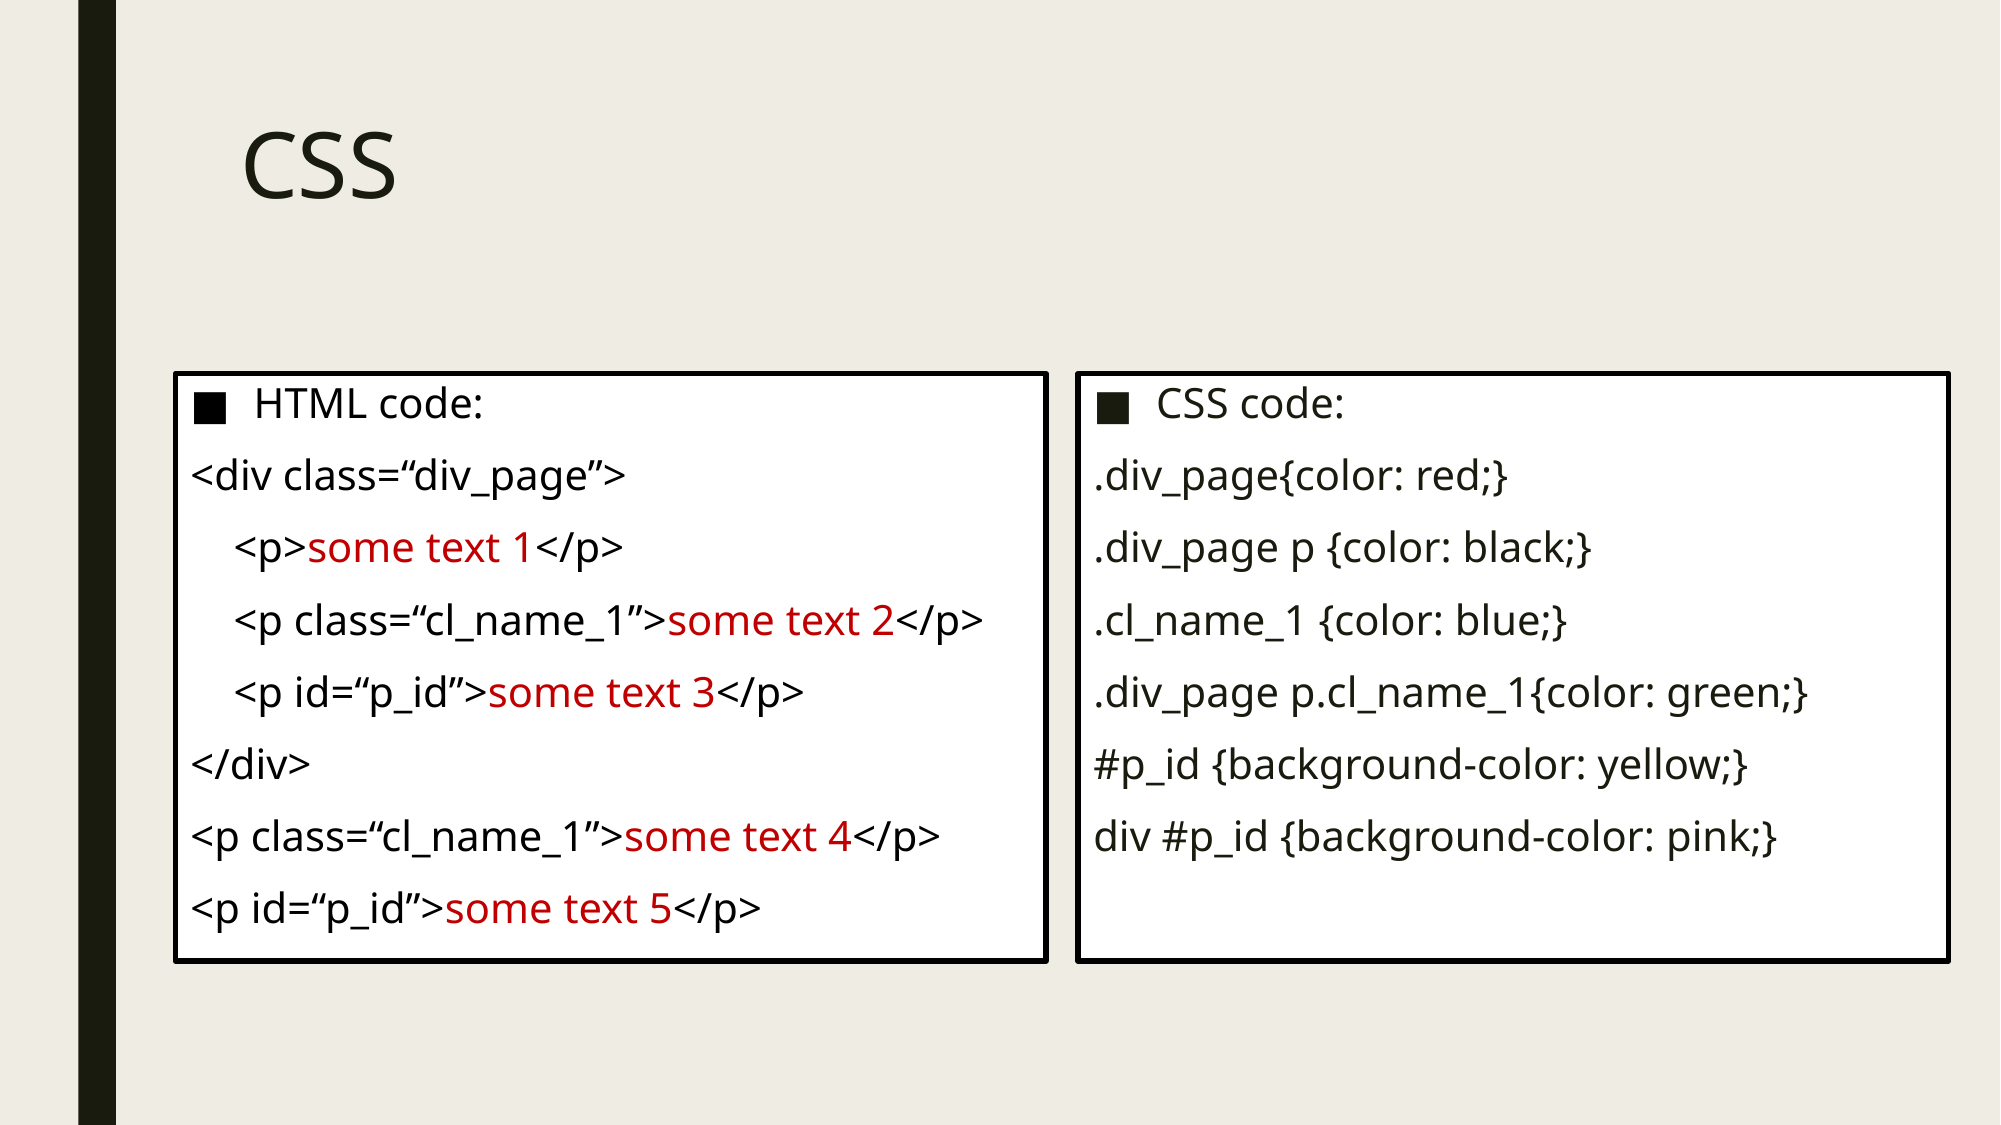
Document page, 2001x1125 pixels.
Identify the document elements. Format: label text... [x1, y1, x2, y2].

list HTML code: <div class=“div_page”> <p>some text 1</p> <p class=“cl_name_1”>some text 2</p> <p id=“p_id”>some text 3</p> </div> <p class=“cl_name_1”>some text 4</p> <p id=“p_id”>some text 5</p> [173, 371, 1049, 964]
title CSS [225, 112, 1800, 357]
text_box CSS code: .div_page{color: red;} .div_page p {color: black;} .cl_name_1 {color: blue;} .div_page p.cl_name_1{color: green;} #p_id {background-color: yellow;} div #p_id {background-color: pink;} [1075, 371, 1951, 964]
